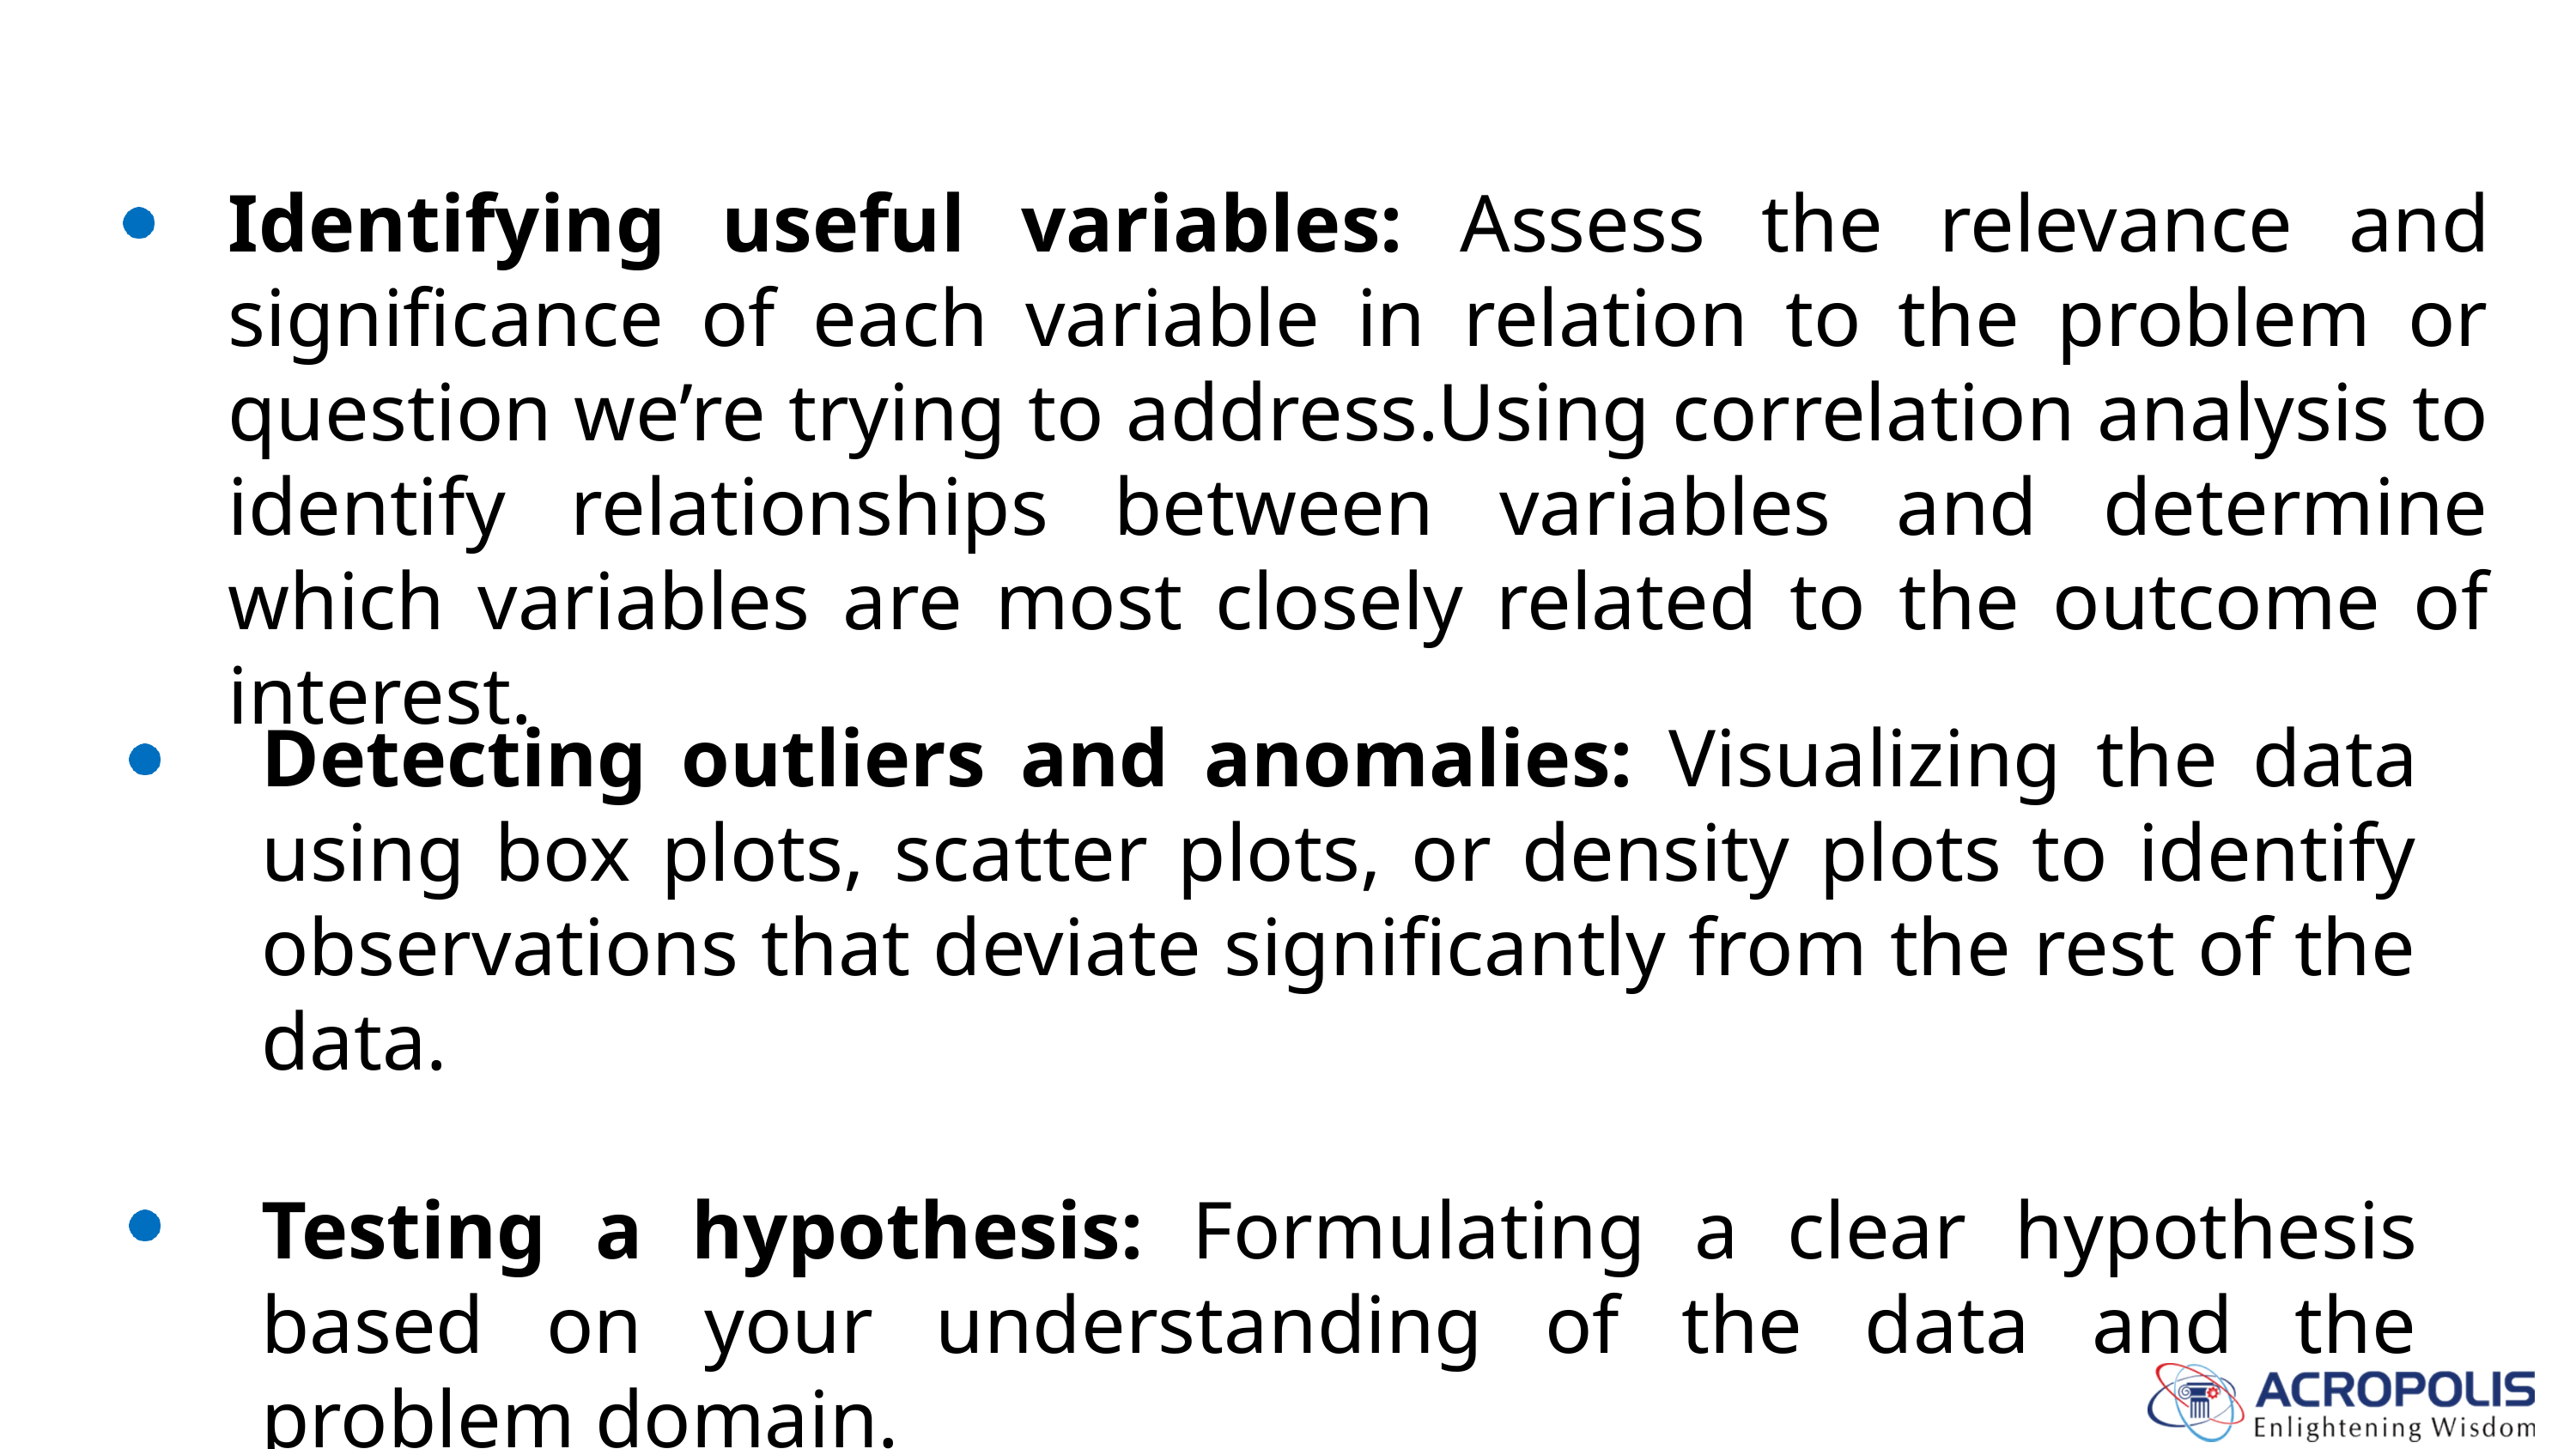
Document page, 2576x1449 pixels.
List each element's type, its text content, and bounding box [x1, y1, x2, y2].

picture [123, 207, 155, 239]
picture [2432, 1363, 2535, 1442]
text_box Identifying useful variables: Assess the relevance and significance of each variable in relation to the problem or question we’re trying to address.Using correlation analysis to identify relationships between variables and determine which variables are most closely related to the outcome of interest. [215, 167, 2504, 893]
picture [129, 1210, 161, 1241]
text_box Detecting outliers and anomalies: Visualizing the data using box plots, scatter plots, or density plots to identify observations that deviate significantly from the rest of the data. Testing a hypothesis: Formulating a clear hypothesis based on your understanding of the data and the problem domain. [248, 893, 2432, 1449]
picture [129, 743, 161, 776]
